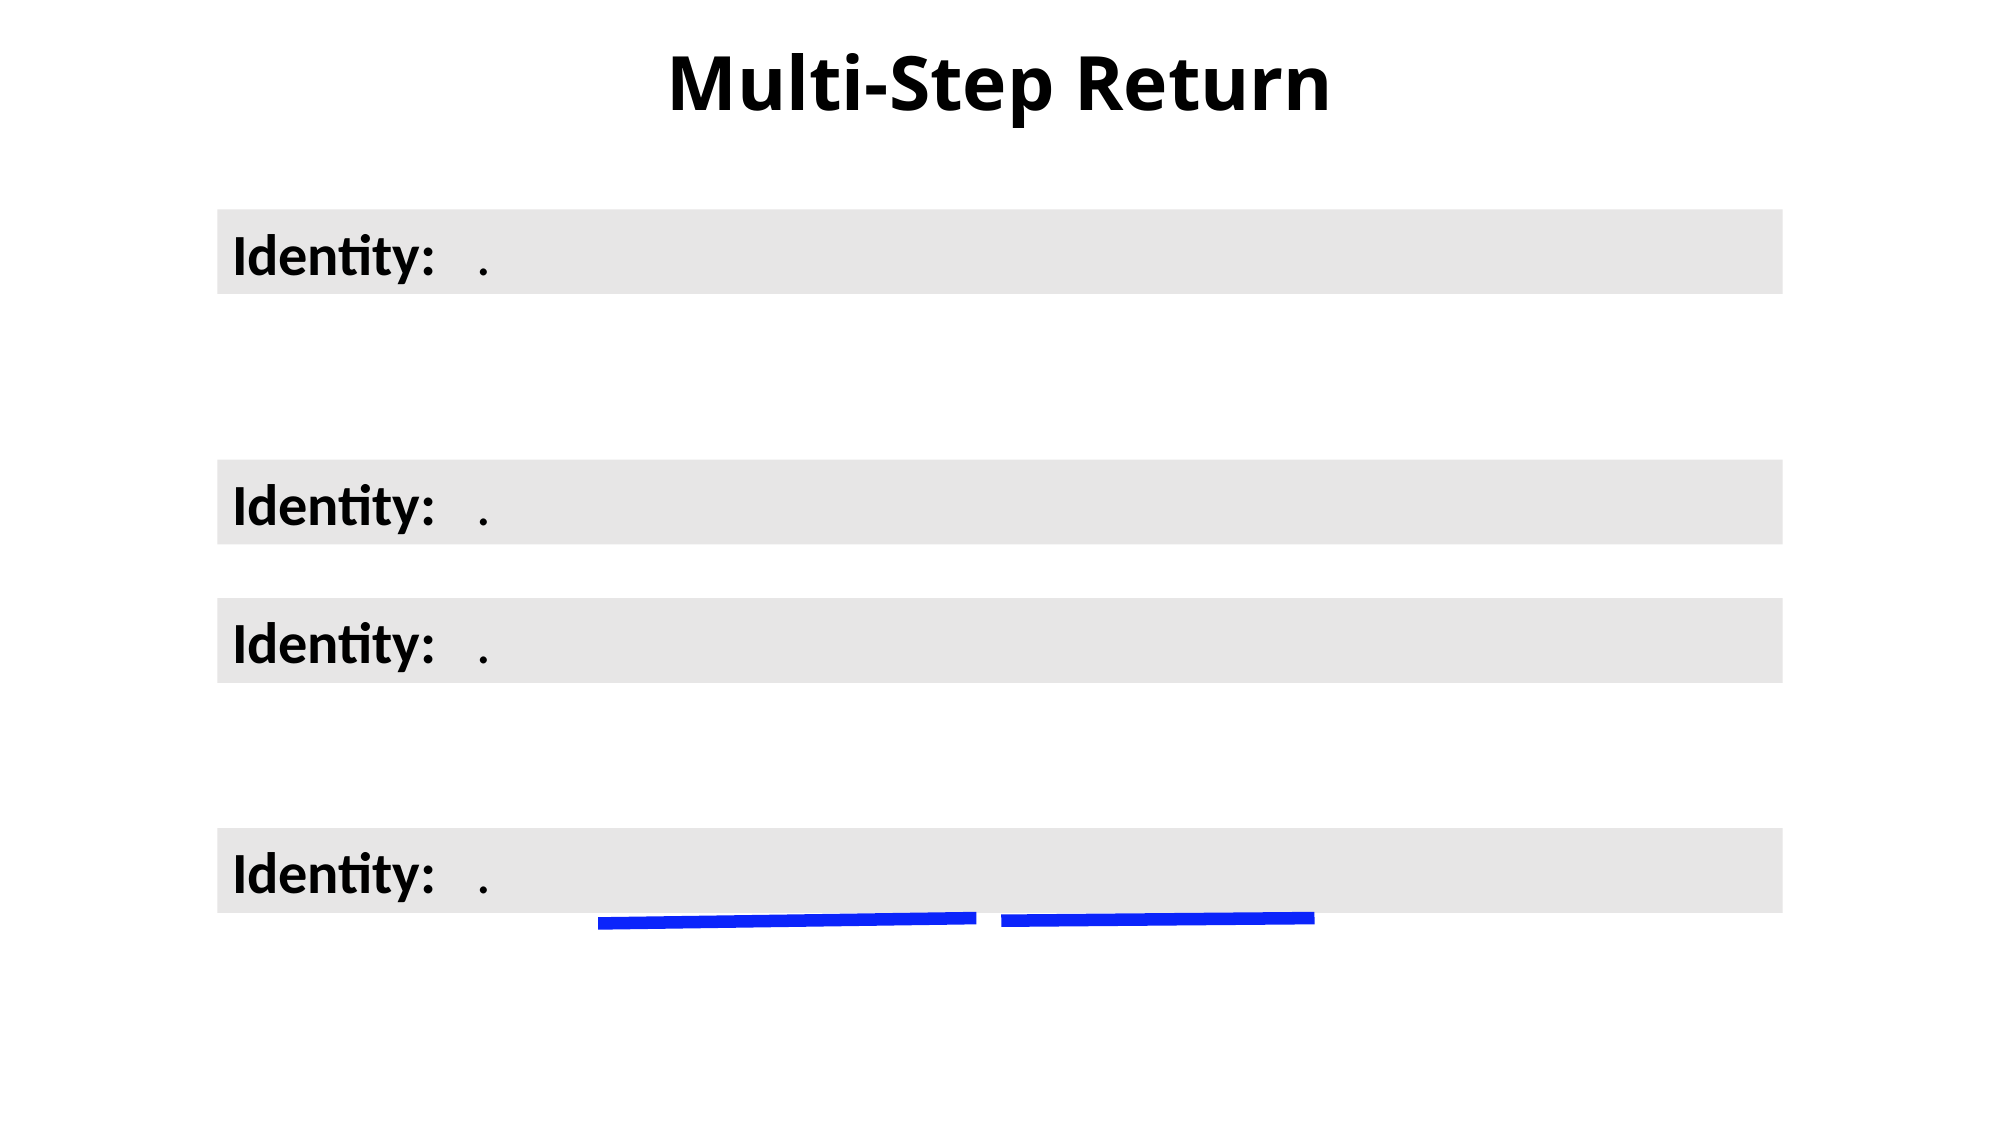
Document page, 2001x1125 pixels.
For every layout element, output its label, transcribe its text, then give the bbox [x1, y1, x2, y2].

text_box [598, 918, 977, 924]
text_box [217, 209, 1783, 685]
title Multi-Step Return [0, 1, 2000, 172]
